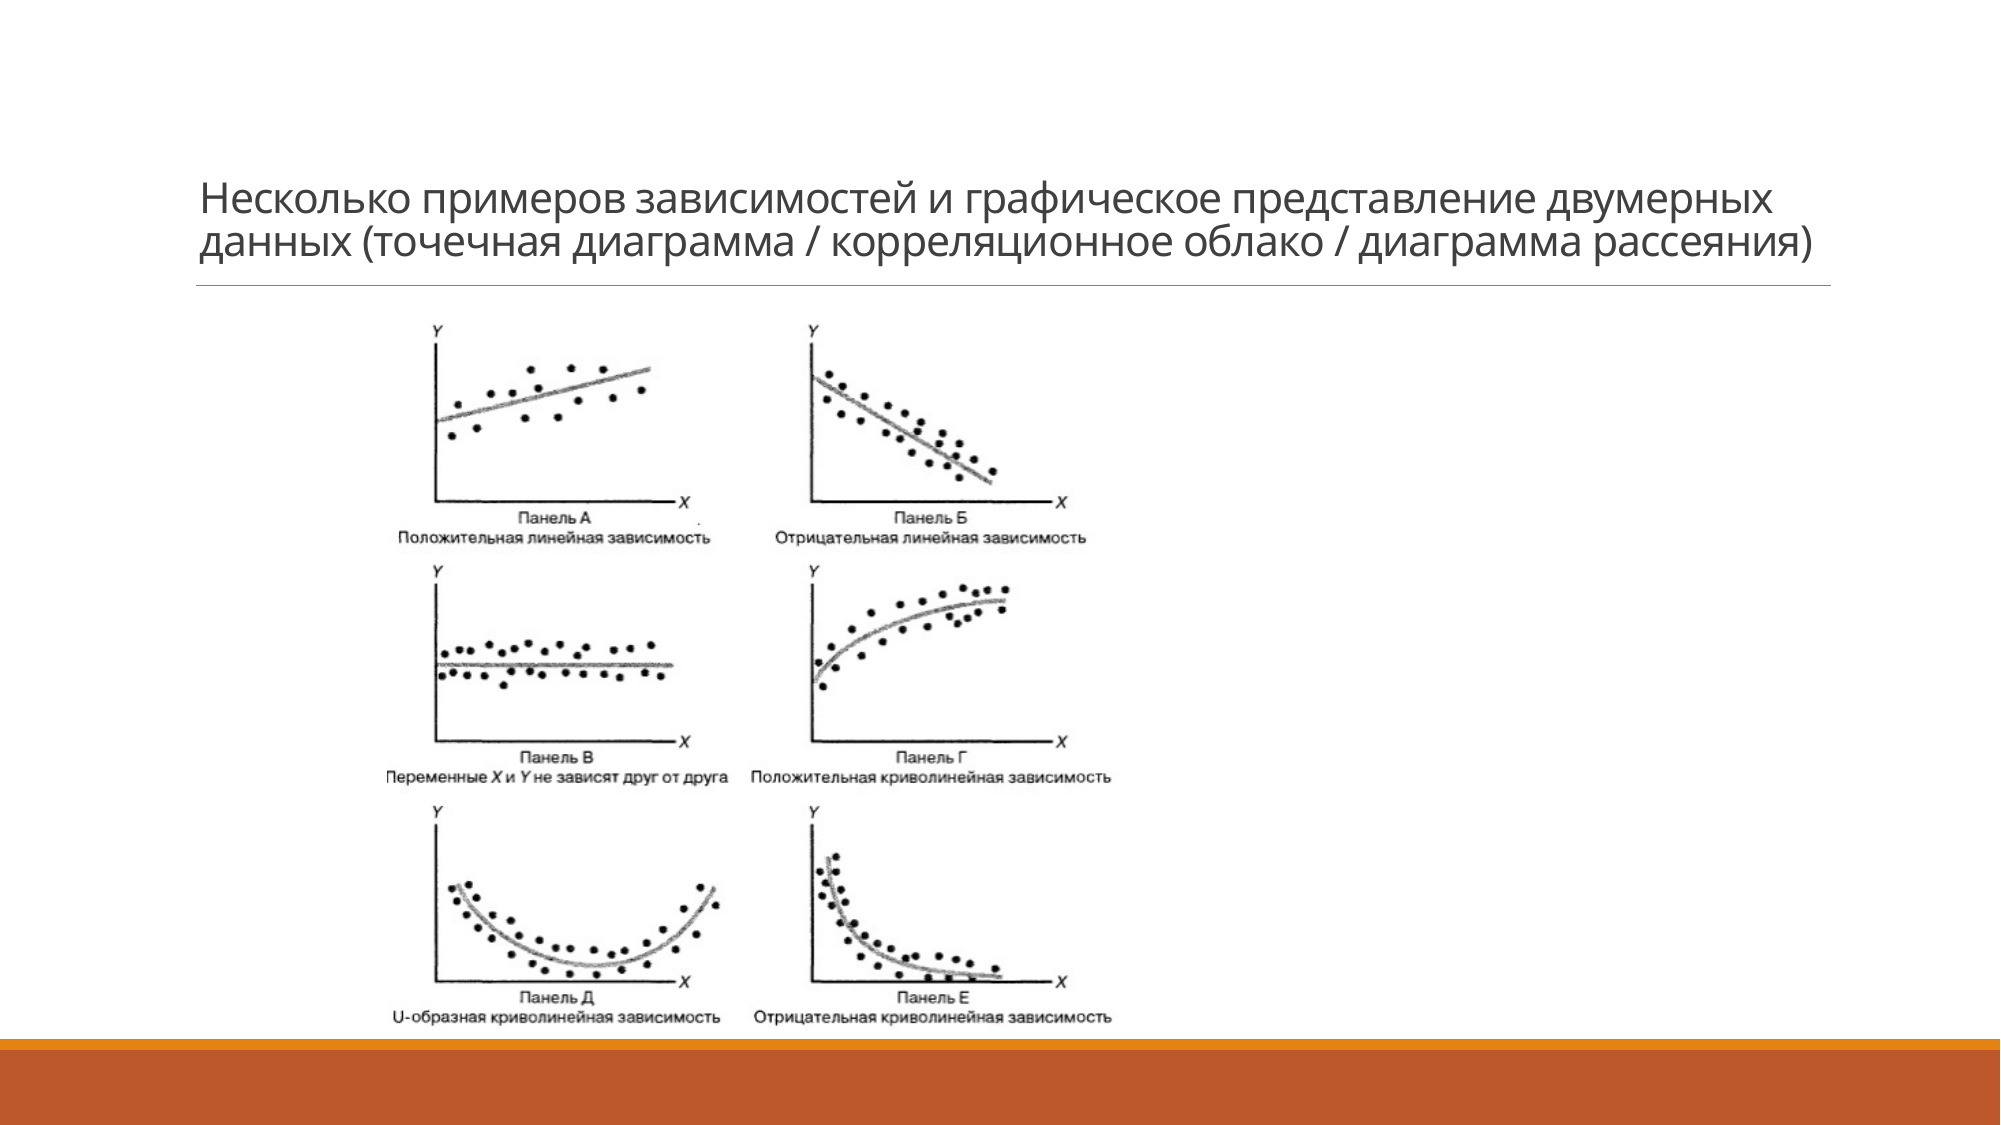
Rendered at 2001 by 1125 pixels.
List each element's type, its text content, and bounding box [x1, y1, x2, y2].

title Несколько примеров зависимостей и графическое представление двумерных данных (точечная диаграмма / корреляционное облако / диаграмма рассеяния) [184, 164, 1838, 273]
picture [387, 315, 1120, 1030]
